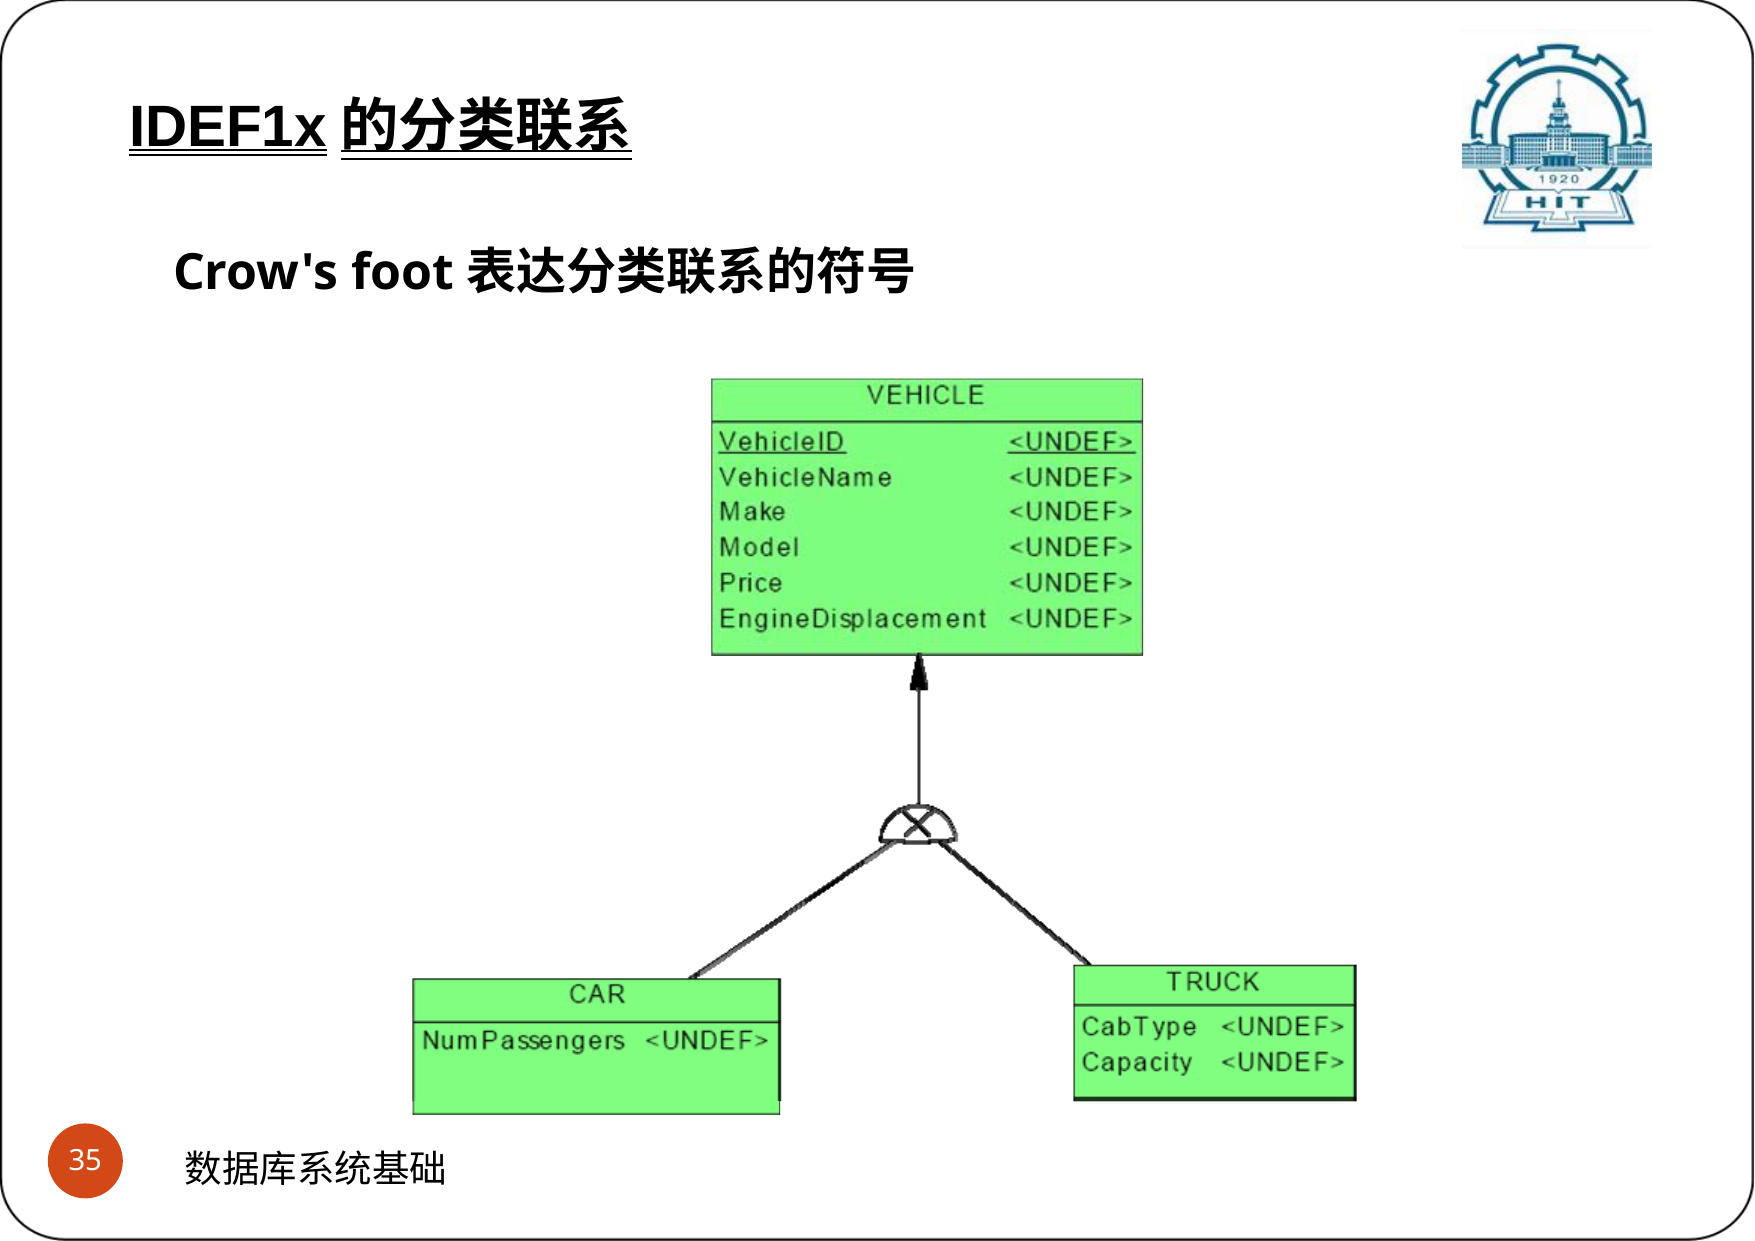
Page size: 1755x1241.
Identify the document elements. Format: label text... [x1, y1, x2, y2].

text_box [408, 650, 1360, 1106]
text_box Crow's foot表达分类联系的符号 [171, 250, 918, 300]
text_box [711, 378, 1144, 650]
title IDEF1x的分类联系 (3)泛化与具体化 [47, 42, 1353, 250]
picture [0, 0, 1755, 1241]
text_box [412, 1101, 781, 1115]
text_box IDEF1x的分类联系 [114, 80, 1232, 168]
